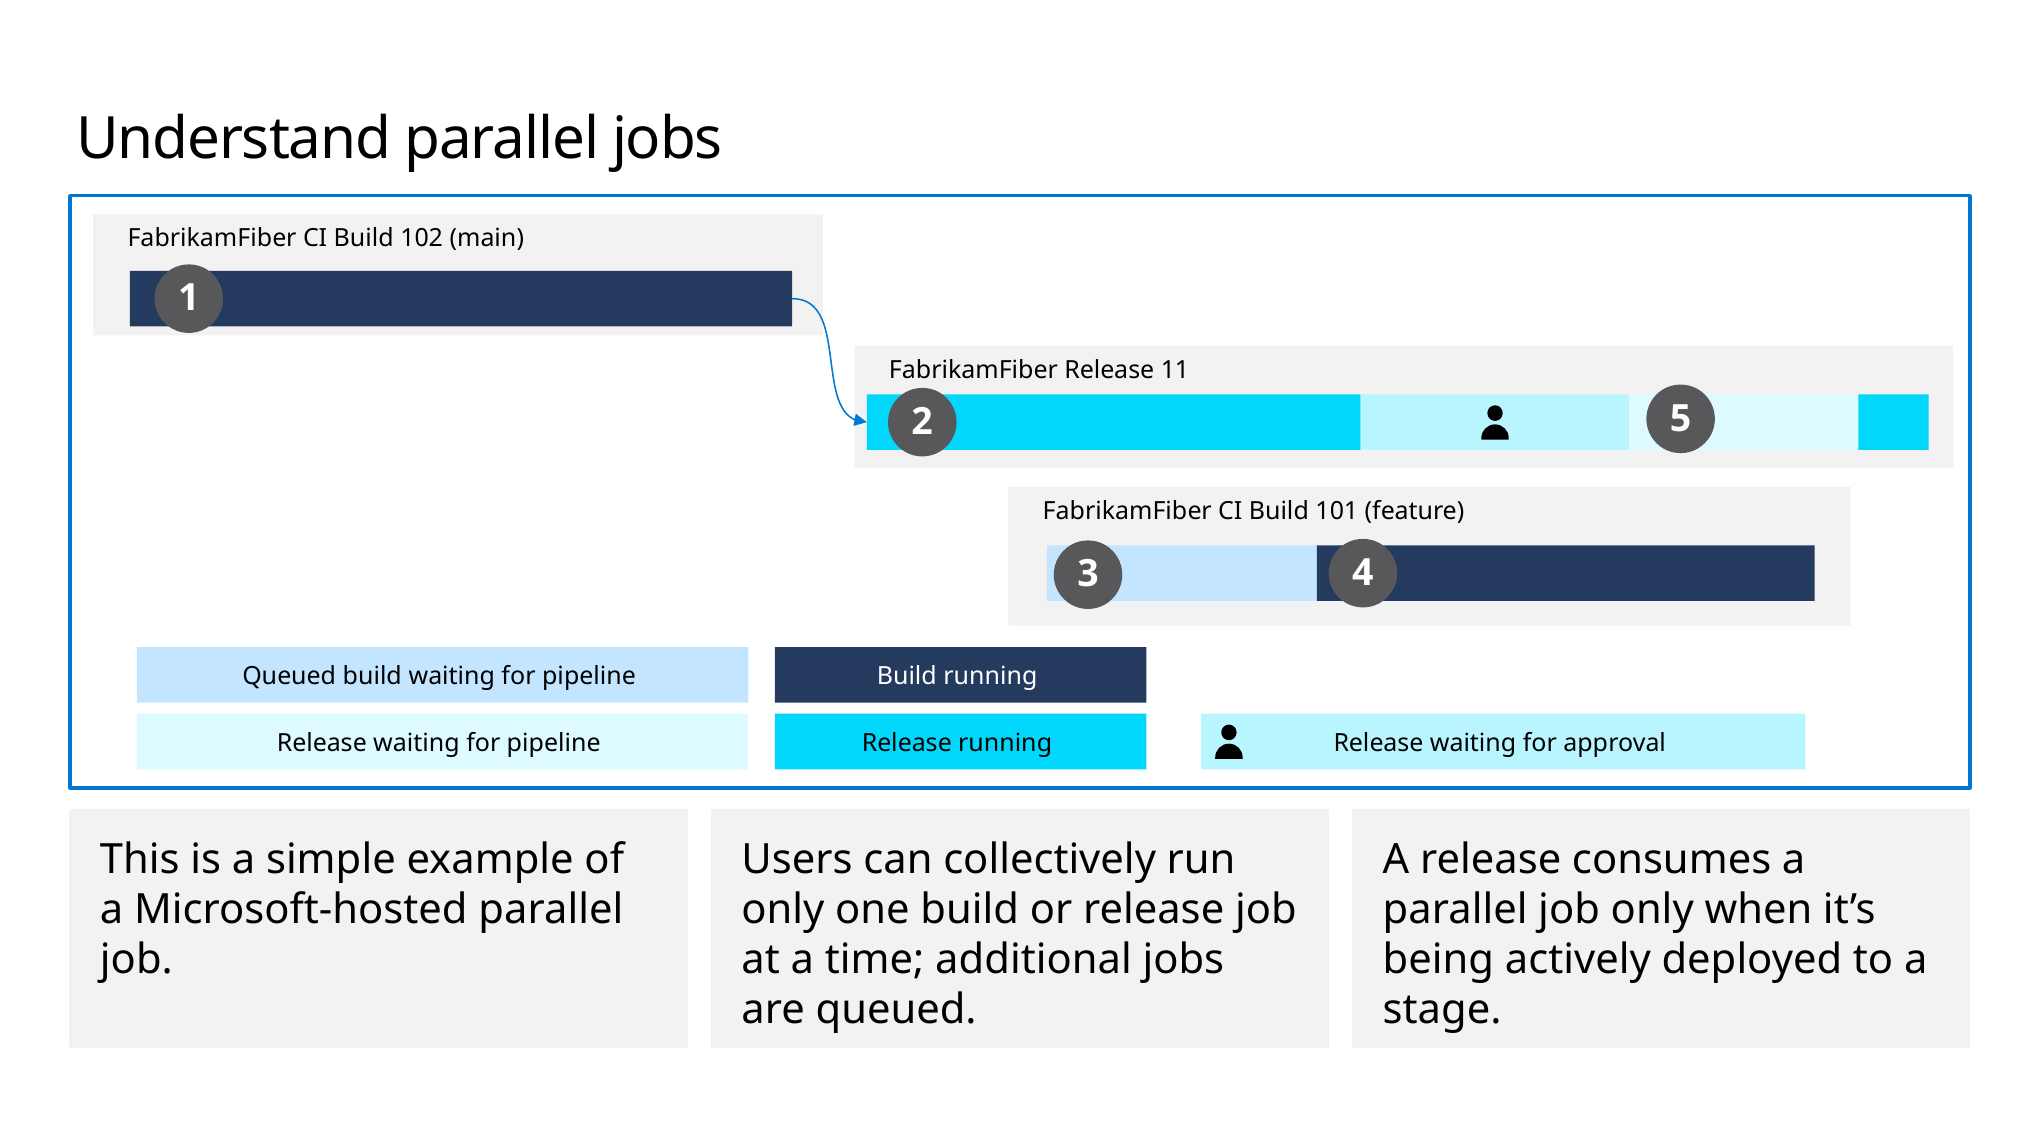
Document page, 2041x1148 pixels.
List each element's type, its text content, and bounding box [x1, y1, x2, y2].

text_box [92, 214, 1954, 770]
text_box A release consumes a parallel job only when it’s being actively deployed to a stage. [1352, 809, 1970, 1048]
title Understand parallel jobs [76, 103, 1969, 172]
text_box This is a simple example of a Microsoft-hosted parallel job. [69, 809, 688, 1048]
text_box [69, 195, 1971, 789]
text_box Users can collectively run only one build or release job at a time; additional jobs are queued. [711, 809, 1329, 1048]
